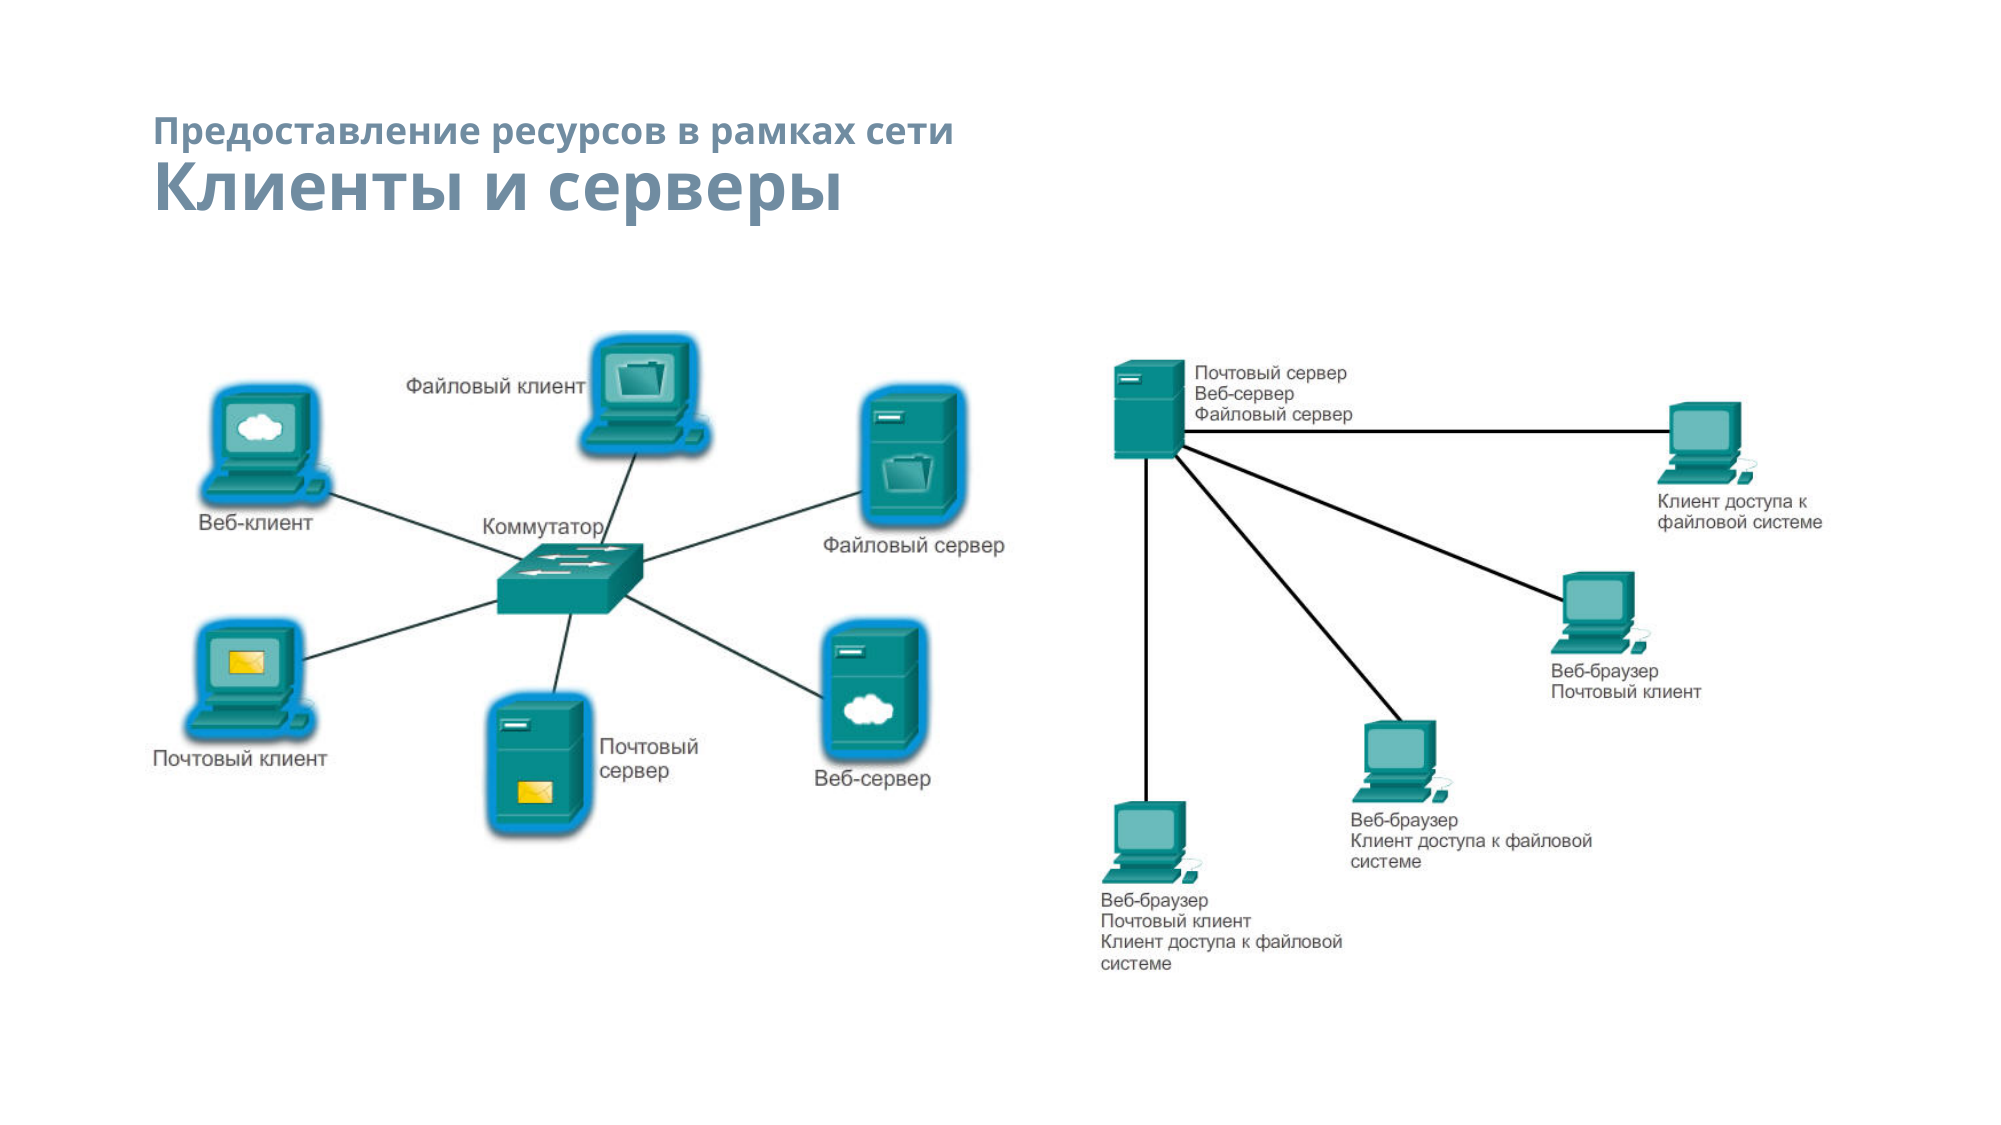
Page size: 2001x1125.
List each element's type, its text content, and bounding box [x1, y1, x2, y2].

title Предоставление ресурсов в рамках сети Клиенты и серверы [137, 59, 1863, 278]
picture [103, 330, 1863, 996]
